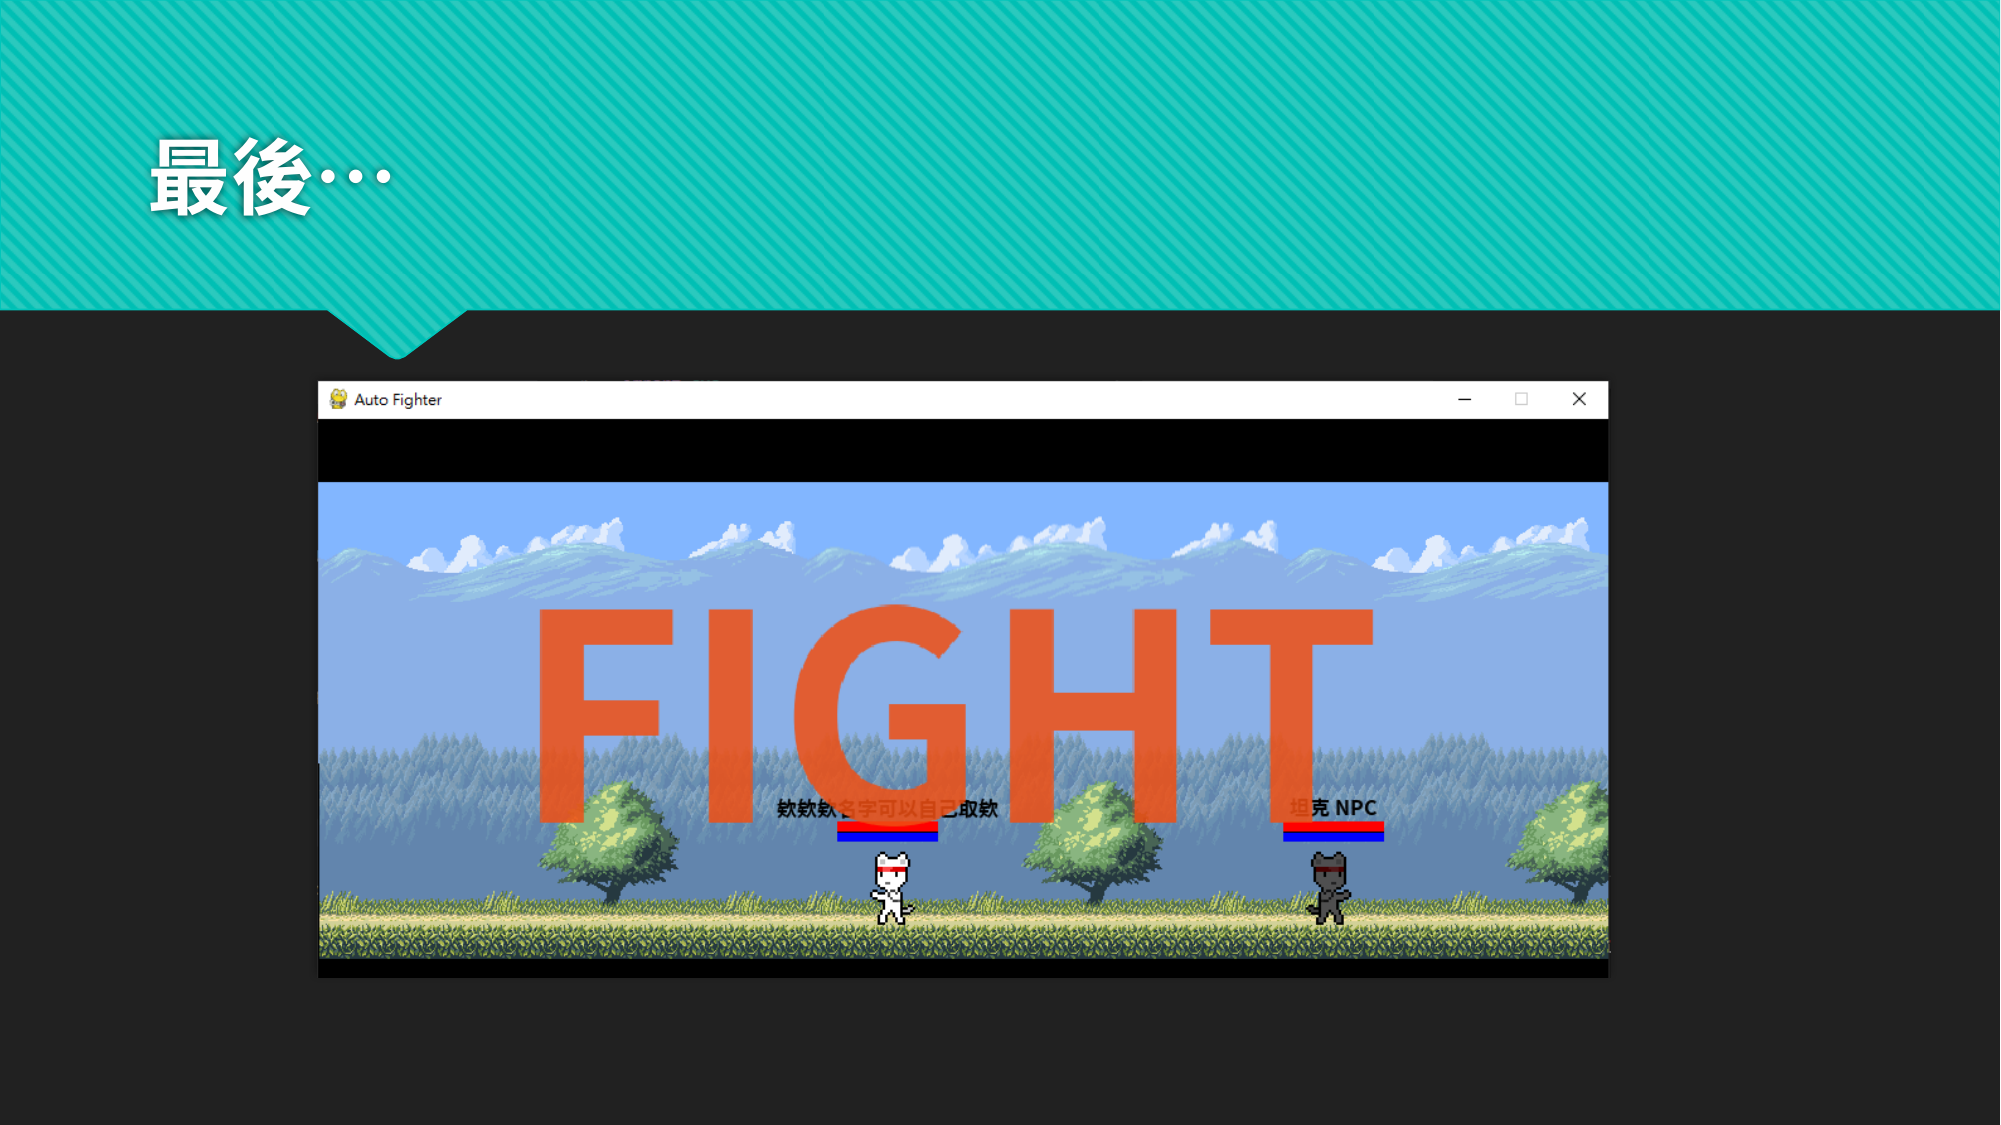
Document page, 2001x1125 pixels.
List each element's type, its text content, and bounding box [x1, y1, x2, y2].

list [317, 380, 1611, 978]
title 最後… [132, 73, 1868, 233]
